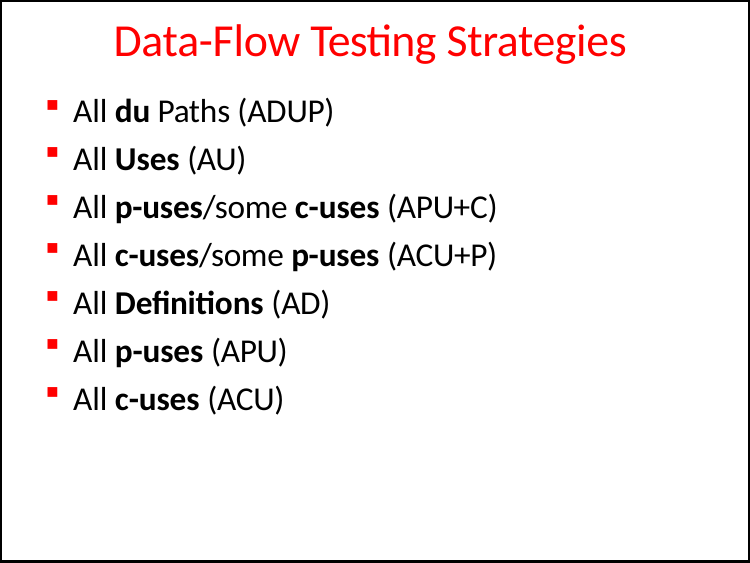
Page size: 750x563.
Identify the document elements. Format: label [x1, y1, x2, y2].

text_box [0, 0, 750, 563]
